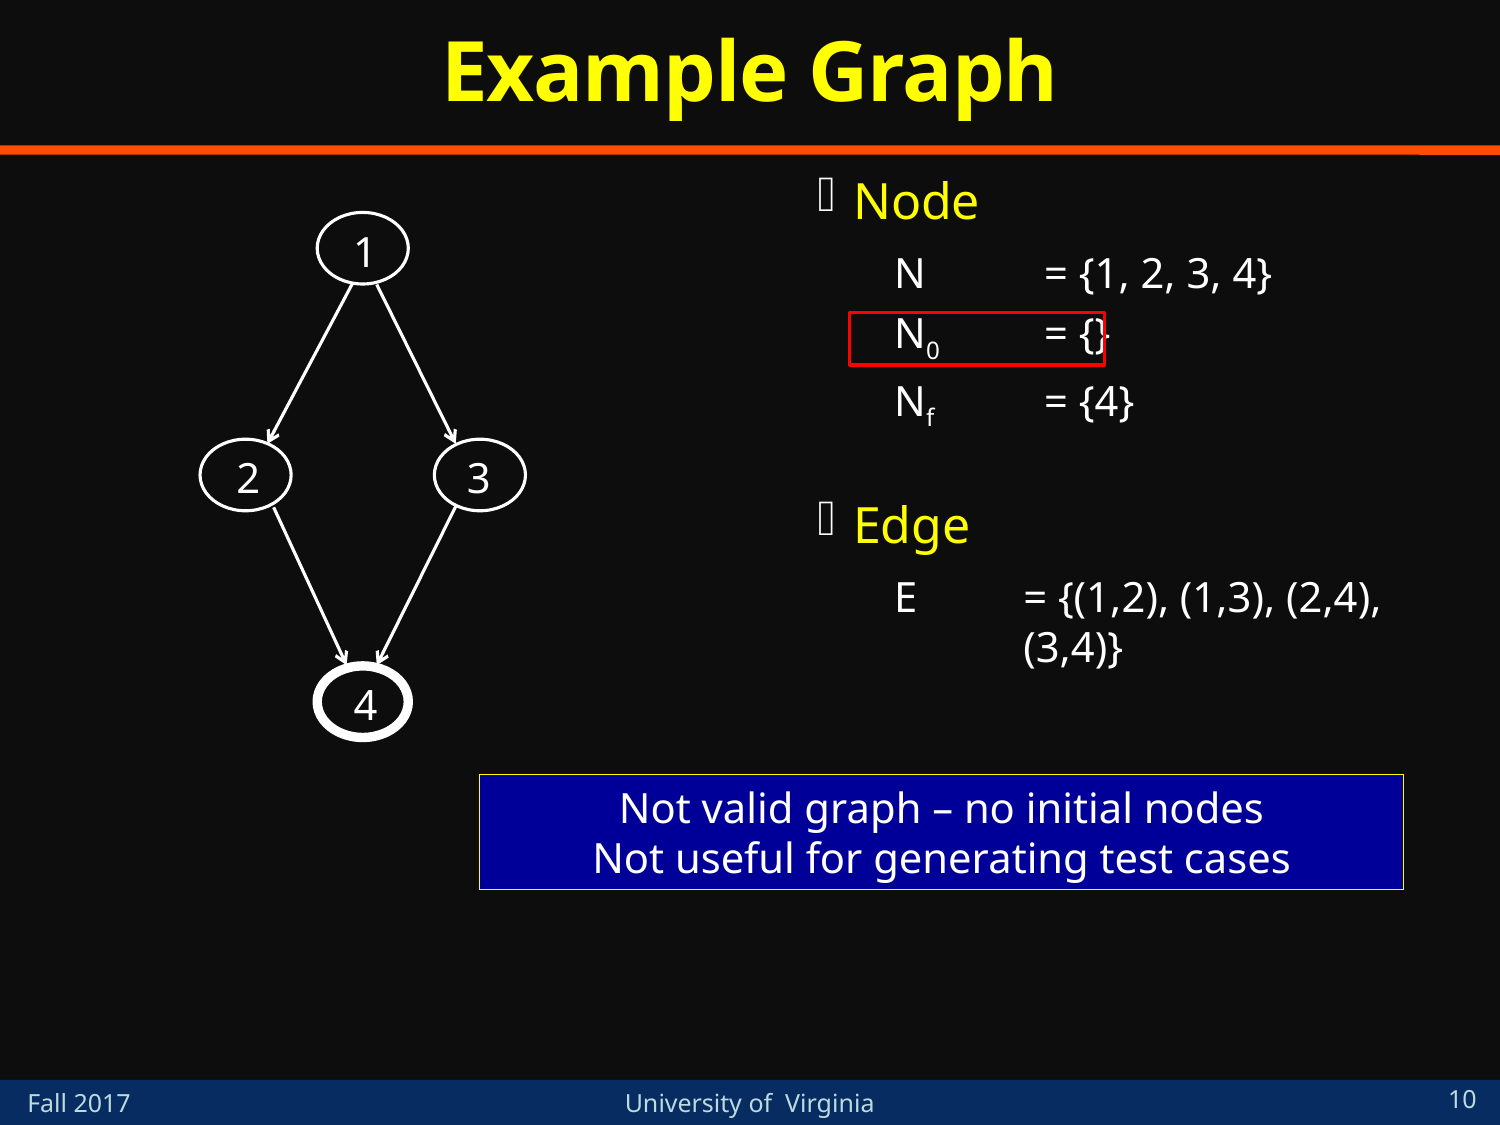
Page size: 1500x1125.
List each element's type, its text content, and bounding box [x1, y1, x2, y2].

text_box Not valid graph – no initial nodes Not useful for generating test cases [479, 774, 1404, 890]
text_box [199, 212, 526, 738]
list Node N = {1, 2, 3, 4} N0 = {} Nf = {4} Edge E = {(1,2), (1,3), (2,4), (3,4)} [800, 162, 1411, 988]
title Example Graph [0, 0, 1500, 150]
text_box [849, 312, 1105, 365]
